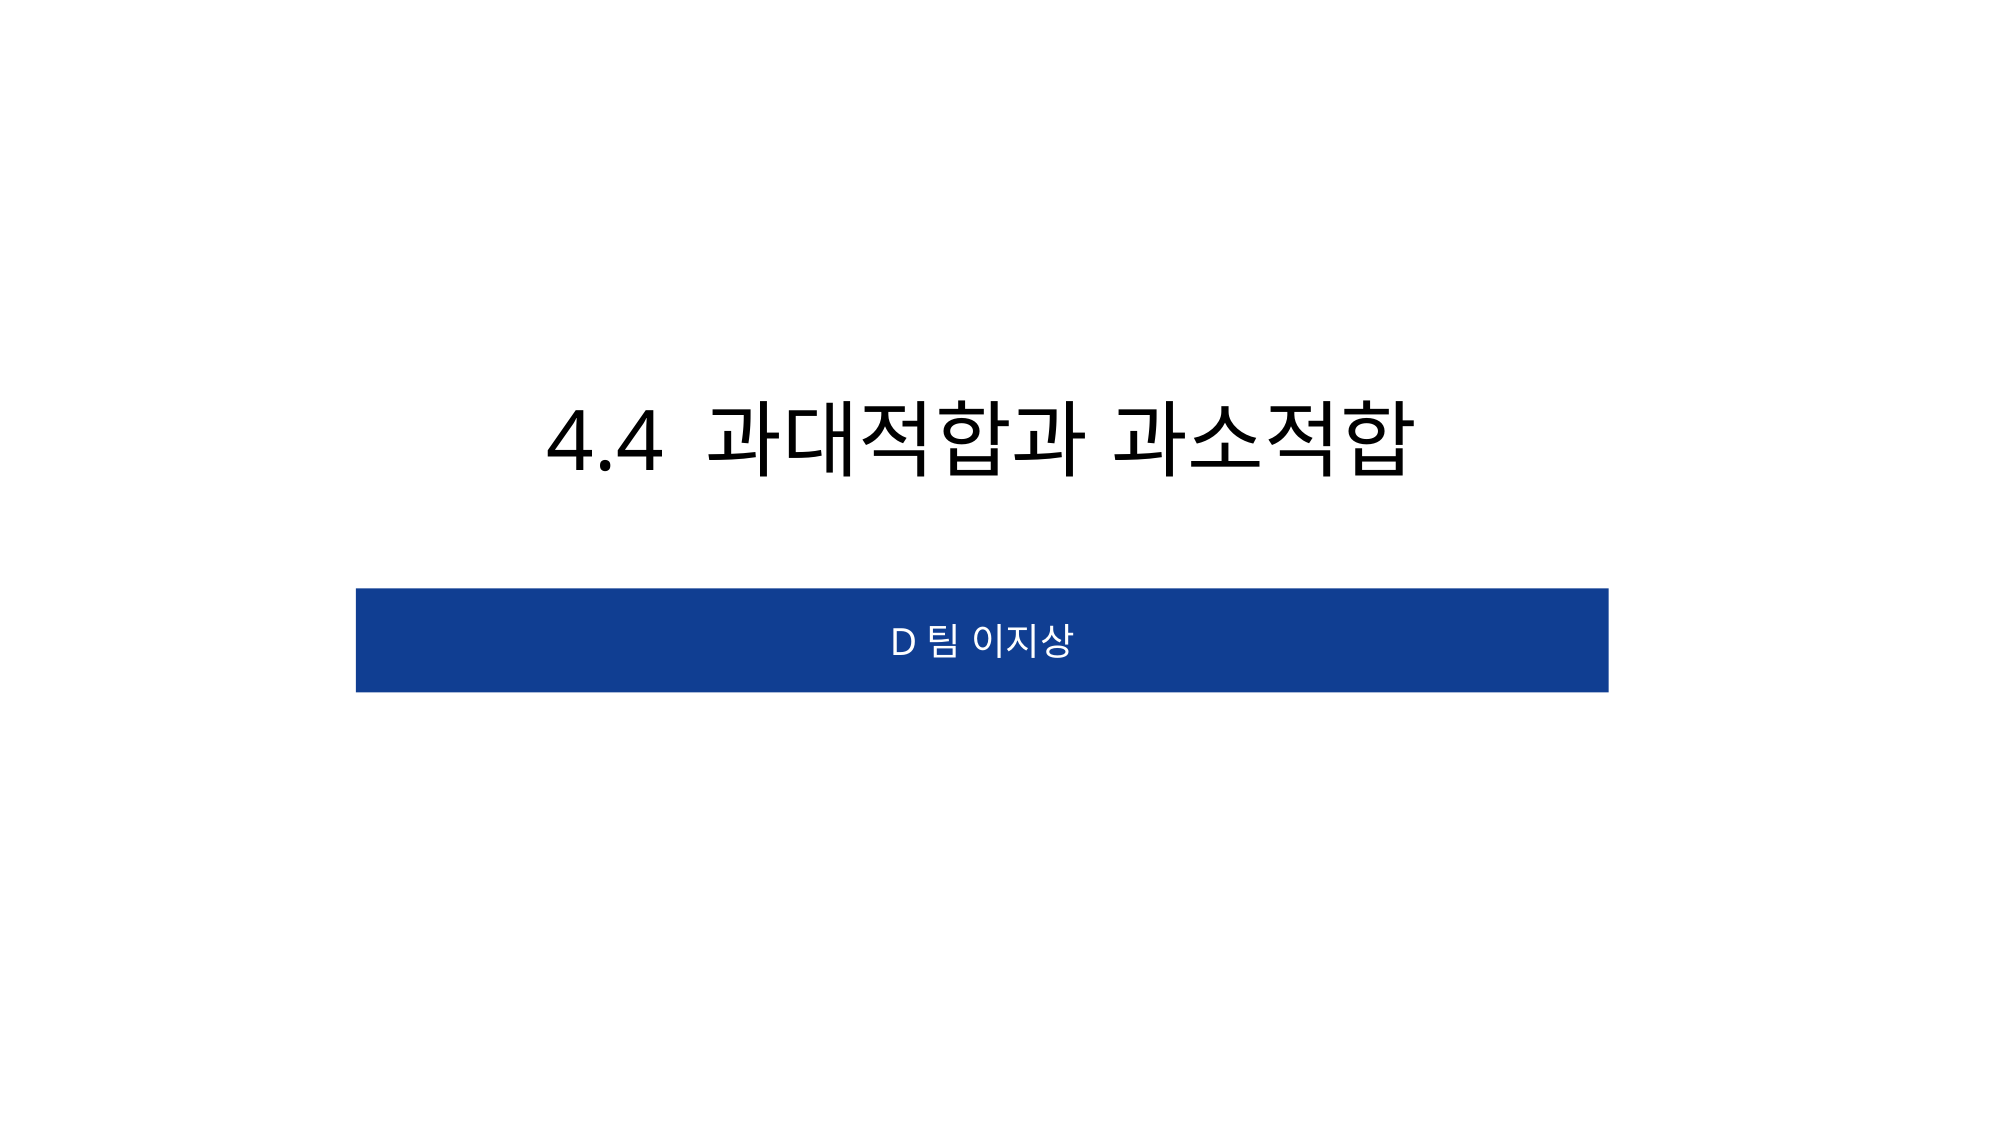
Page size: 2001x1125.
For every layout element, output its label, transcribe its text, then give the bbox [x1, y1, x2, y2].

text_box 4.4 과대적합과 과소적합 [338, 380, 1626, 495]
text_box D팀 이지상 [355, 587, 1610, 693]
